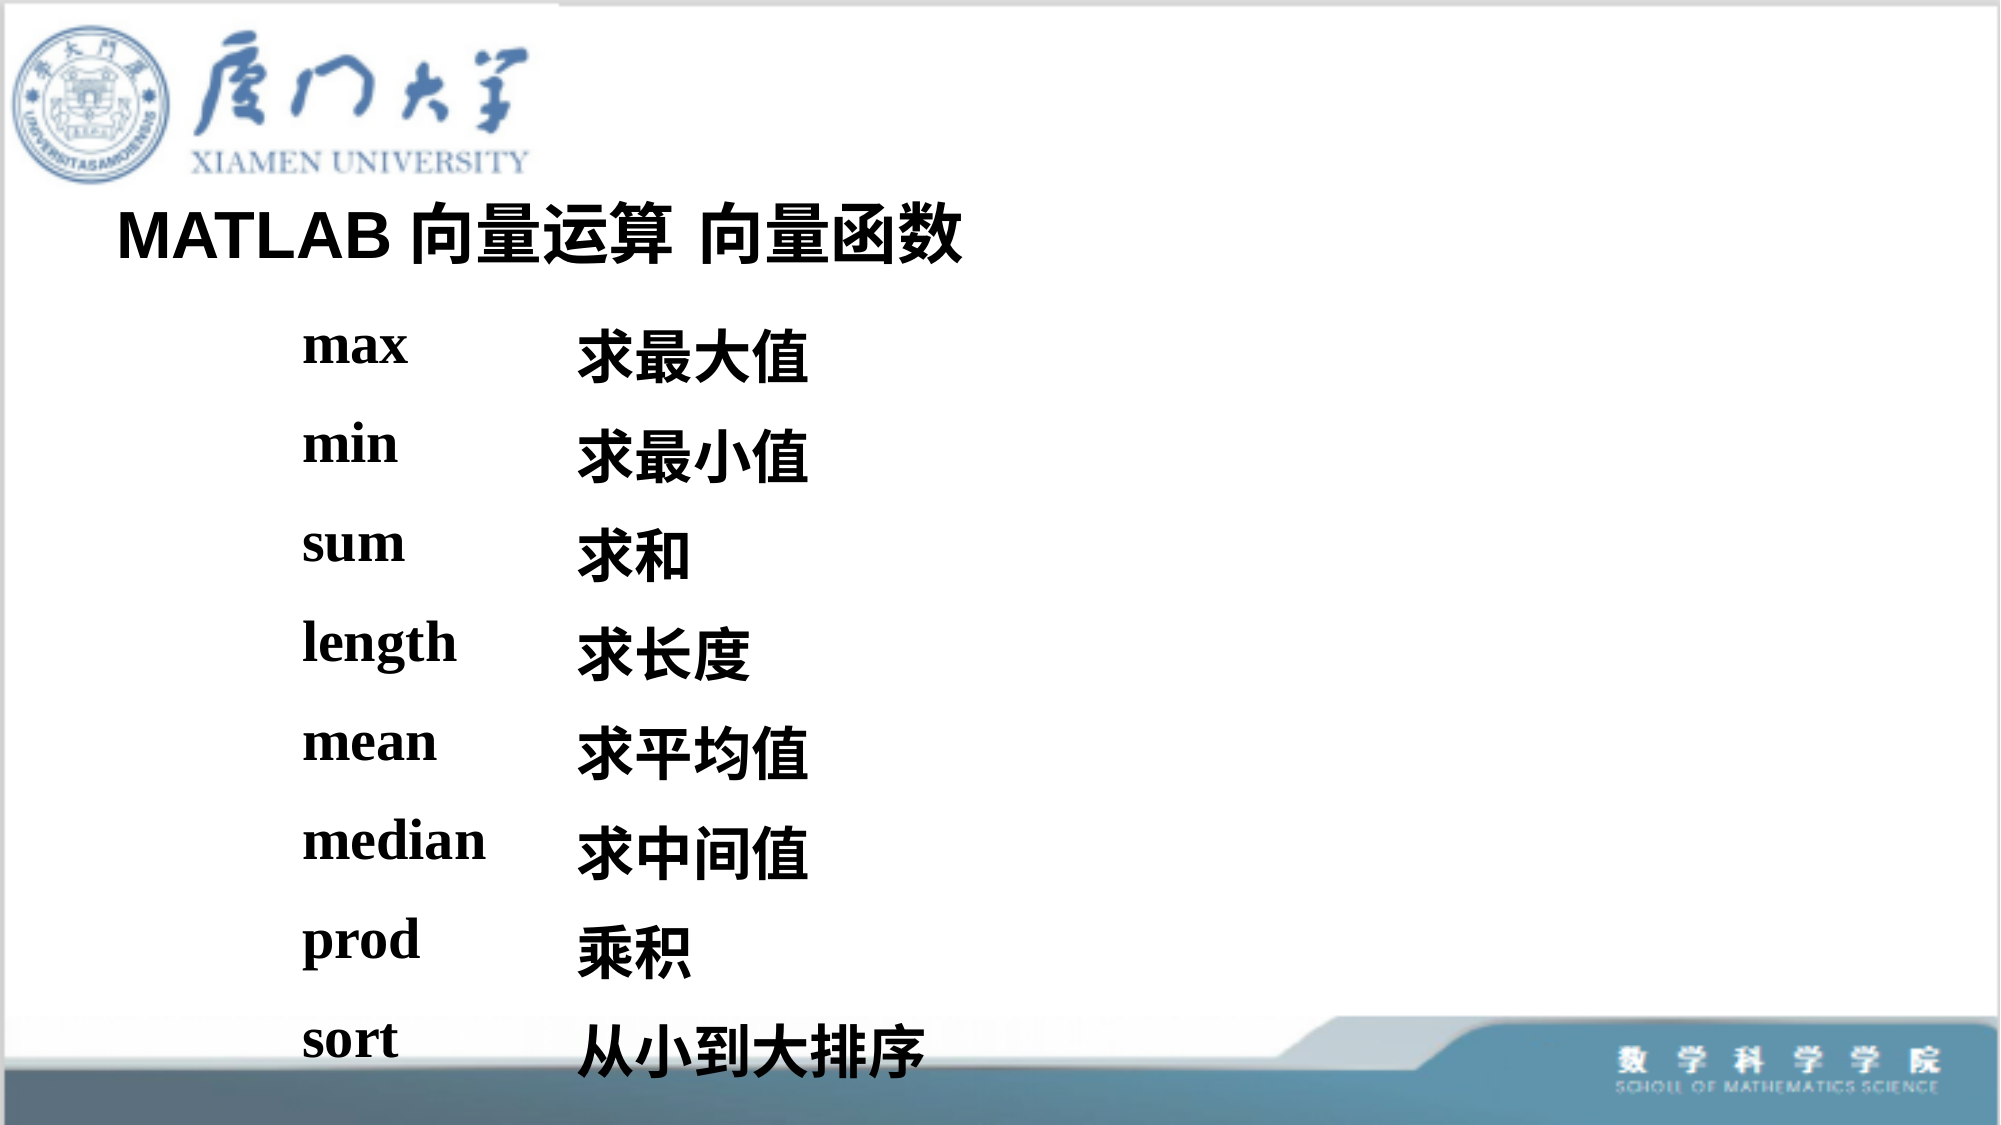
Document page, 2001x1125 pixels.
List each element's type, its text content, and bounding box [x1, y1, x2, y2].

table_cell min [287, 403, 562, 502]
table_header 求最大值 [562, 304, 1624, 403]
table_cell 求最小值 [562, 403, 1624, 502]
table_cell prod [287, 899, 562, 998]
table_cell mean [287, 701, 562, 800]
table_cell 从小到大排序 [562, 998, 1624, 1098]
table_cell 乘积 [562, 899, 1624, 998]
table_cell 求长度 [562, 602, 1624, 701]
text_box C=A^2 [0, 0, 2000, 1125]
table_cell sort [287, 998, 562, 1098]
table_cell median [287, 800, 562, 899]
table_cell sum [287, 502, 562, 602]
table_cell 求和 [562, 502, 1624, 602]
table_header max [287, 304, 562, 403]
table_cell 求平均值 [562, 701, 1624, 800]
table_cell 求中间值 [562, 800, 1624, 899]
table_cell length [287, 602, 562, 701]
text_box MATLAB向量运算 向量函数 [82, 184, 1107, 279]
